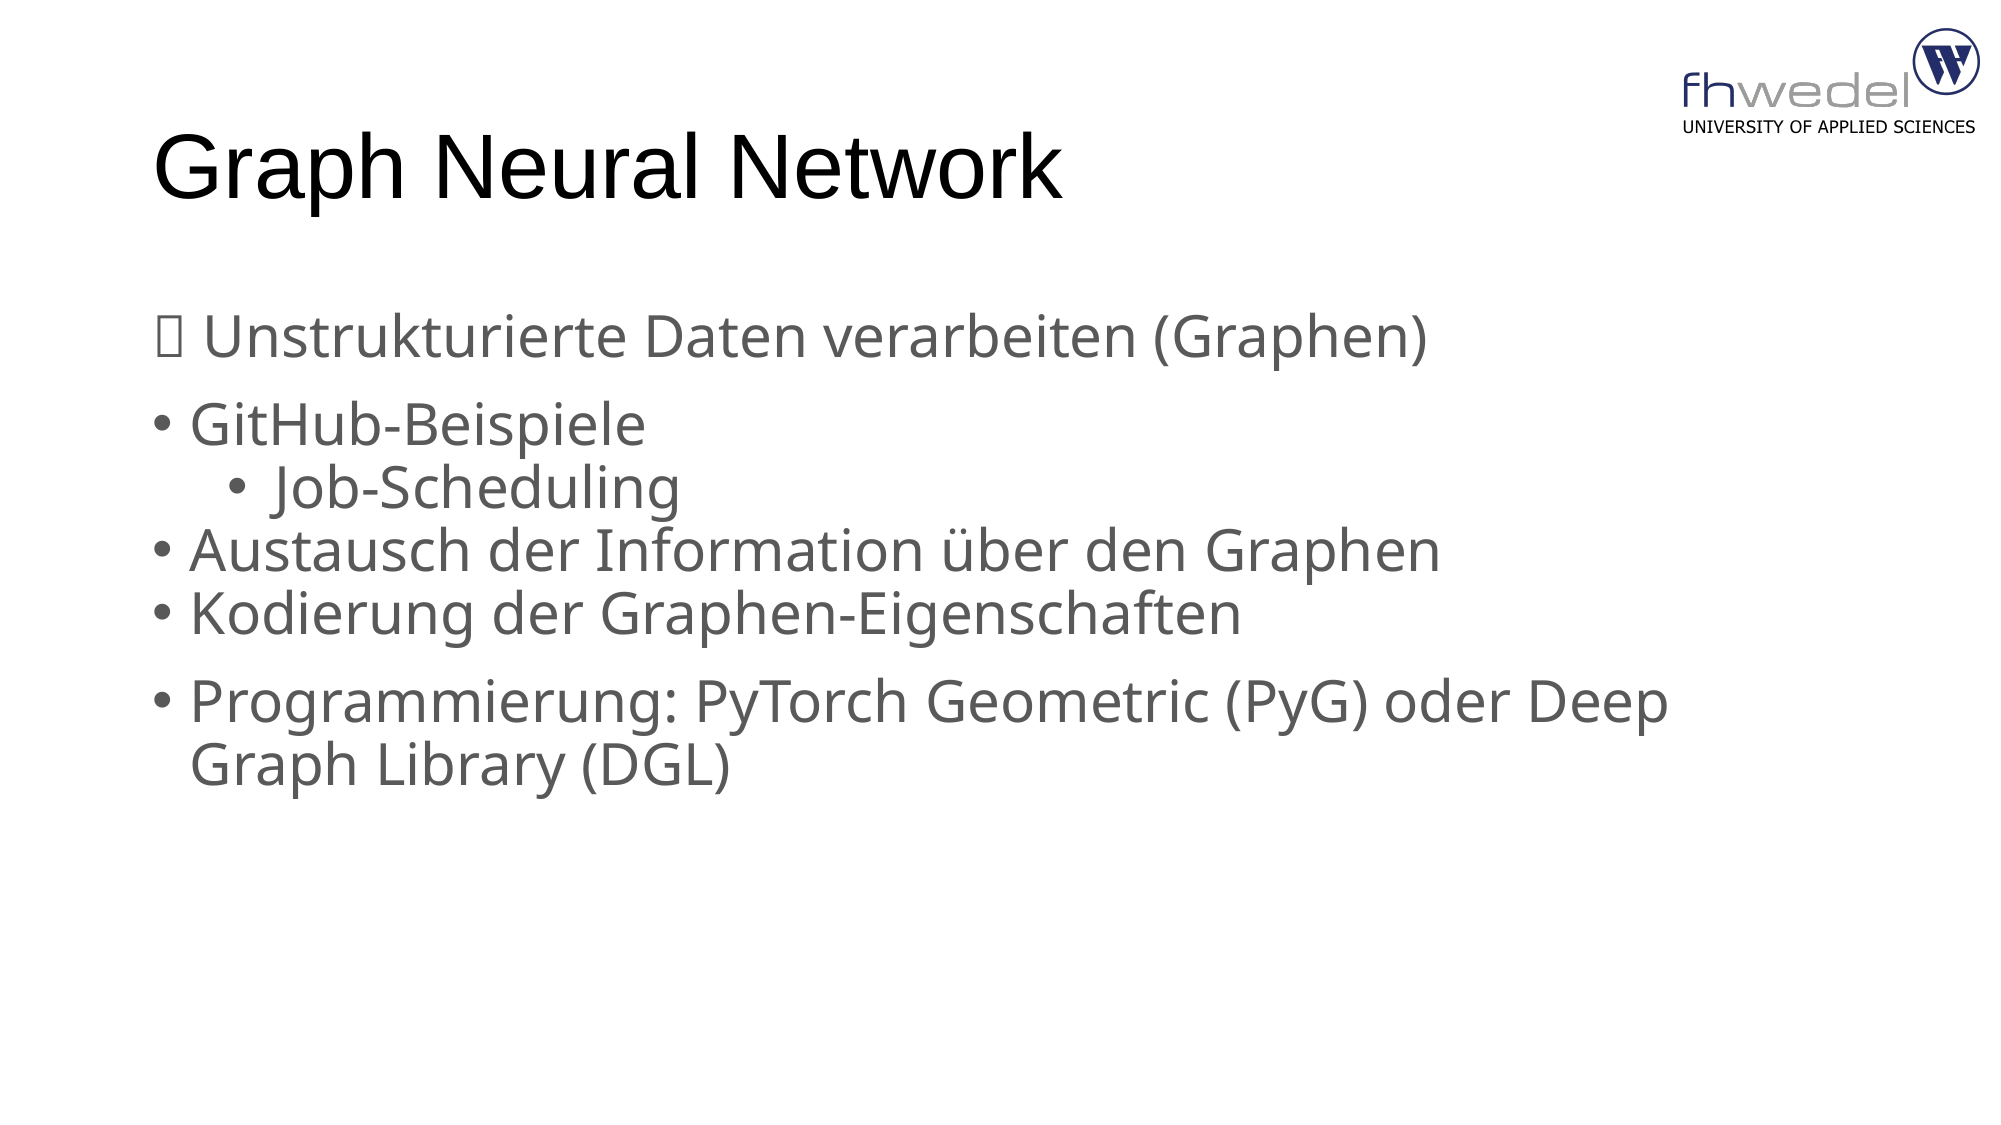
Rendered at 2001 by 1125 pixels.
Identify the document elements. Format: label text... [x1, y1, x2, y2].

list  Unstrukturierte Daten verarbeiten (Graphen) GitHub-Beispiele Job-Scheduling Austausch der Information über den Graphen Kodierung der Graphen-Eigenschaften Programmierung: PyTorch Geometric (PyG) oder Deep Graph Library (DGL) [137, 299, 1863, 1014]
title Graph Neural Network [137, 59, 1863, 278]
picture [1679, 23, 1983, 138]
